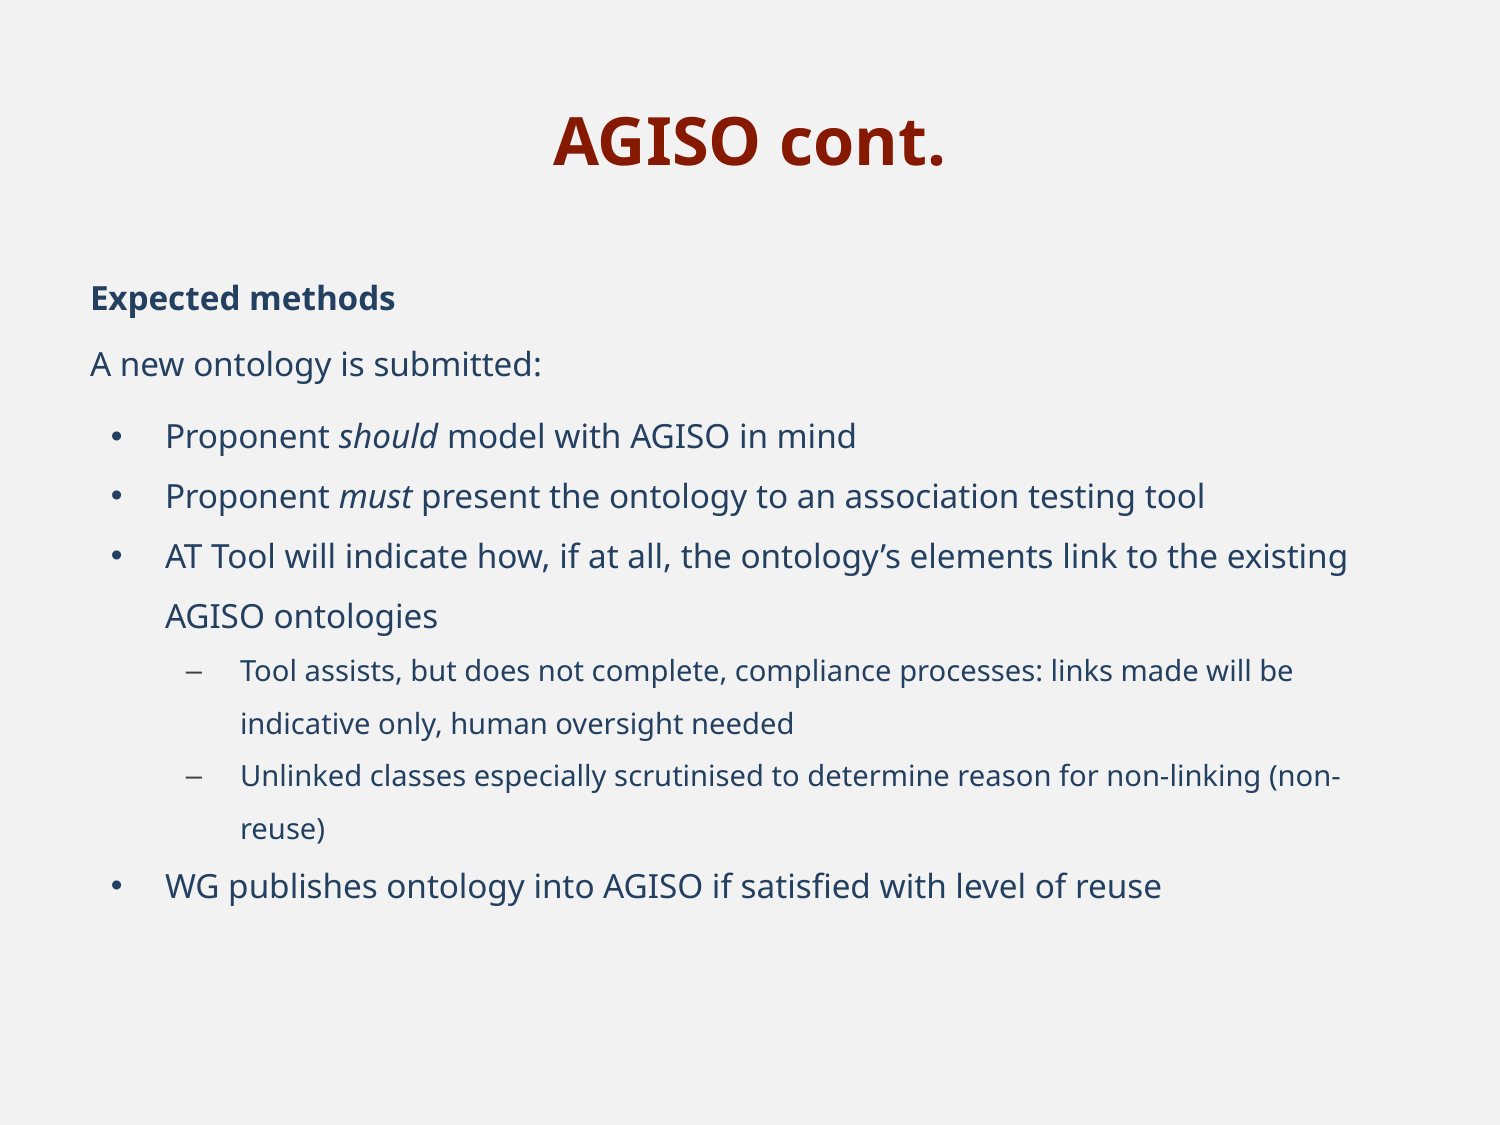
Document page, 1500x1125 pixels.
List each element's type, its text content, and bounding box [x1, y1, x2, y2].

list Expected methods A new ontology is submitted: Proponent should model with AGISO in mind Proponent must present the ontology to an association testing tool AT Tool will indicate how, if at all, the ontology’s elements link to the existing AGISO ontologies Tool assists, but does not complete, compliance processes: links made will be indicative only, human oversight needed Unlinked classes especially scrutinised to determine reason for non-linking (non-reuse) WG publishes ontology into AGISO if satisfied with level of reuse [75, 262, 1425, 1005]
title AGISO cont. [75, 45, 1425, 233]
